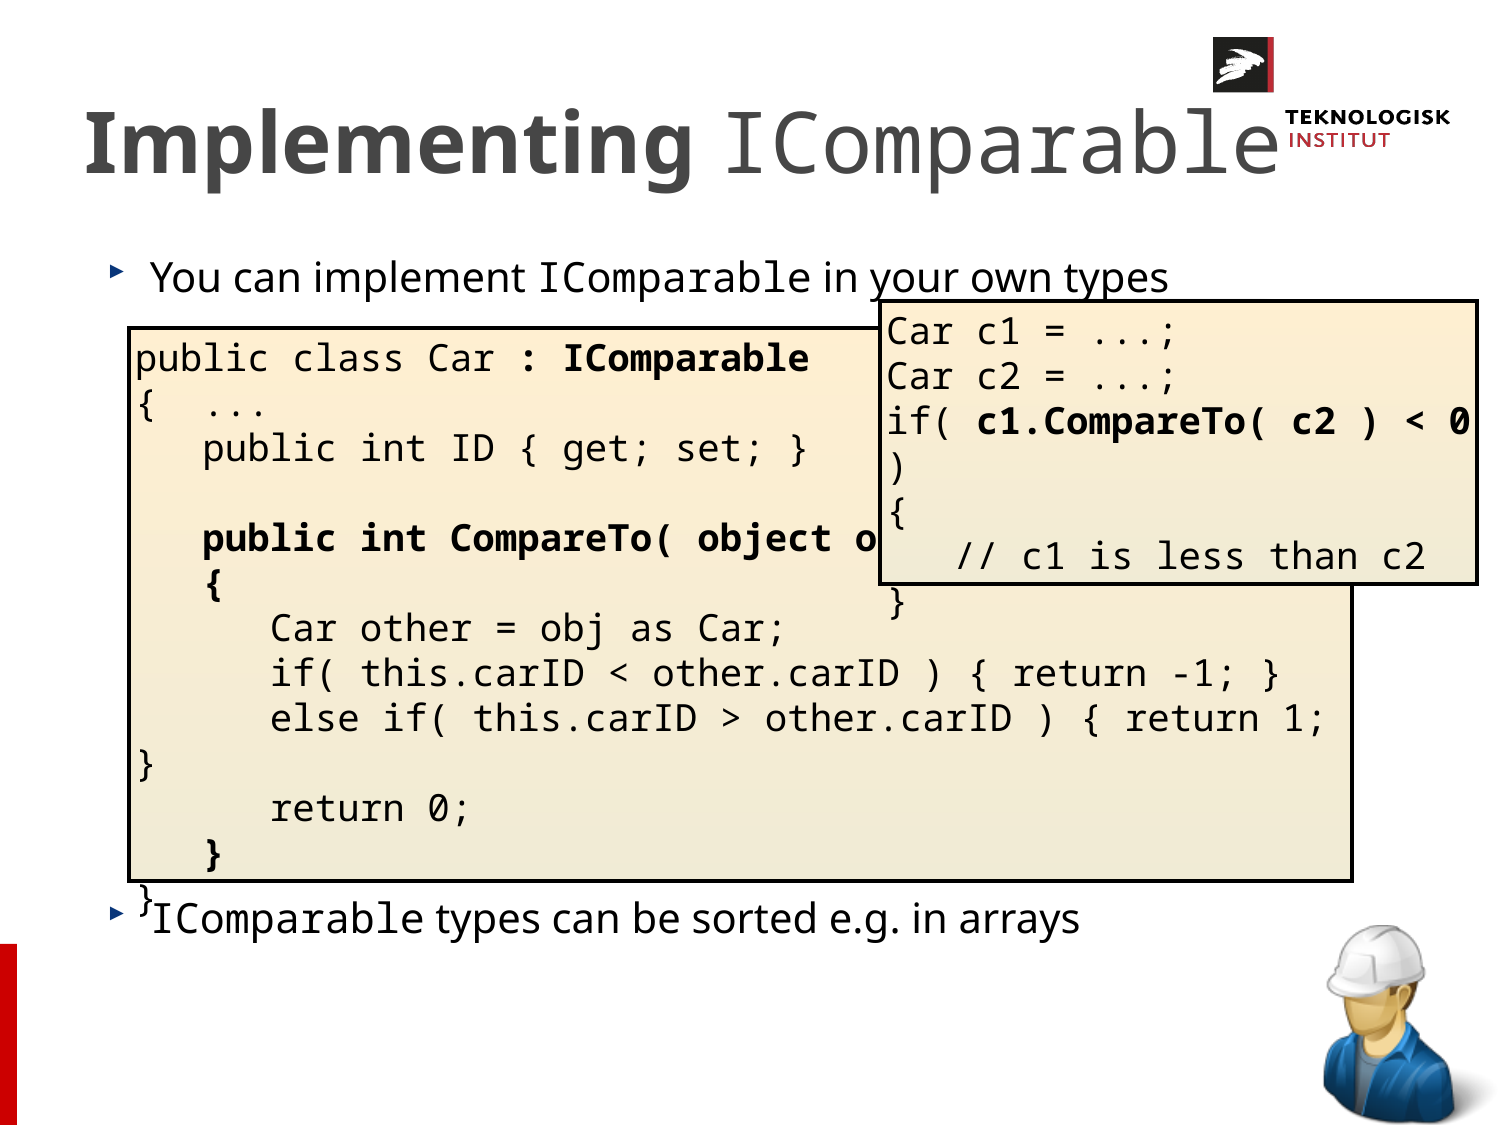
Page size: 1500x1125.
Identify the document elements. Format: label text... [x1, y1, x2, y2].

picture [1213, 37, 1450, 147]
text_box Car c1 = ...; Car c2 = ...; if( c1.CompareTo( c2 ) < 0 ) { // c1 is less than c2 } [880, 300, 1478, 585]
title Implementing IComparable [70, 45, 1425, 233]
picture [1299, 925, 1500, 1125]
list You can implement IComparable in your own types IComparable types can be sorted e.g. in arrays [75, 243, 1424, 986]
text_box public class Car : IComparable { ... public int ID { get; set; } public int CompareTo( object obj ) { Car other = obj as Car; if( this.carID < other.carID ) { return -1; } else if( this.carID > other.carID ) { return 1; } return 0; } } [128, 328, 1353, 882]
